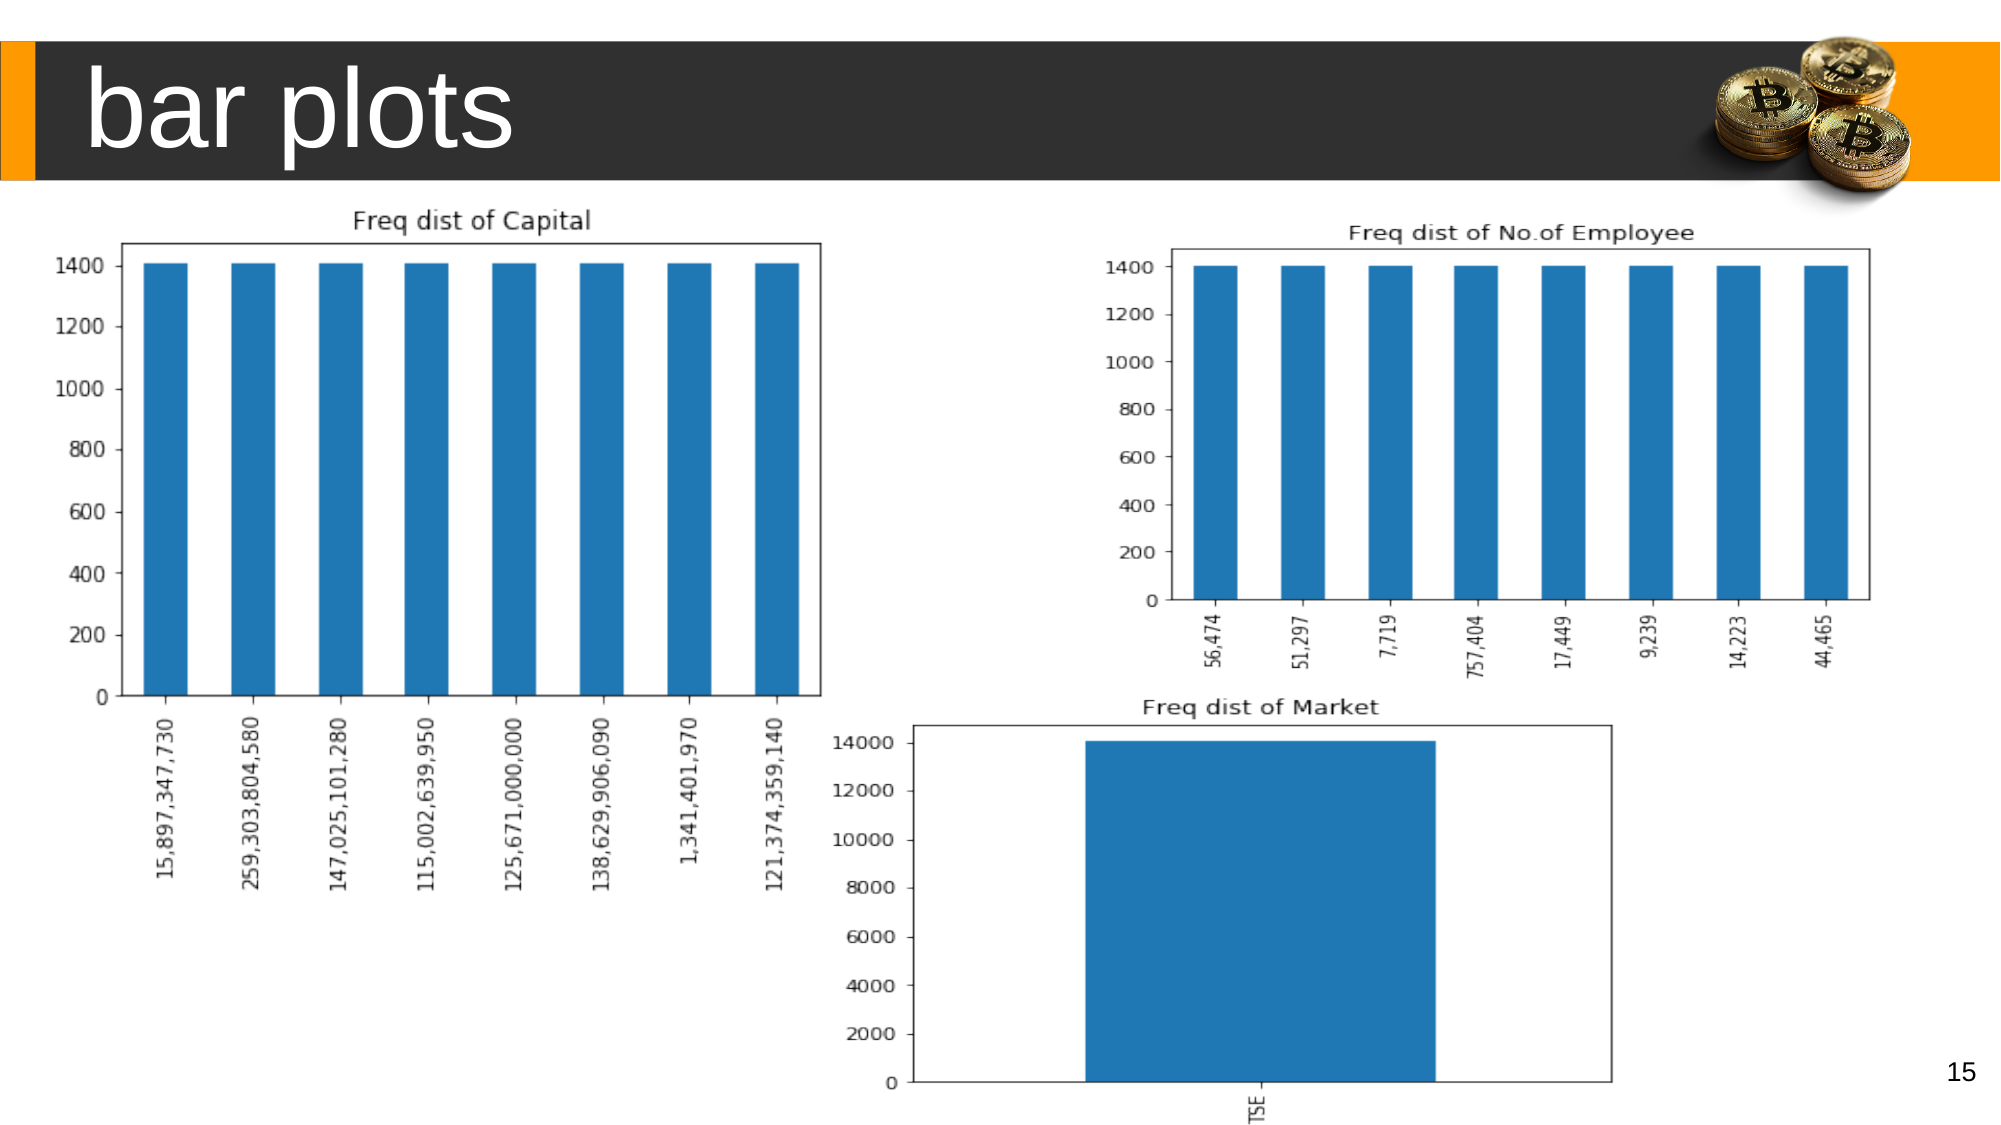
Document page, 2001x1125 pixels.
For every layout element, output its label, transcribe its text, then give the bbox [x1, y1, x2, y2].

picture [40, 32, 1913, 1125]
slide_number 15 [1871, 1038, 1992, 1125]
list bar plots [69, 51, 1524, 171]
